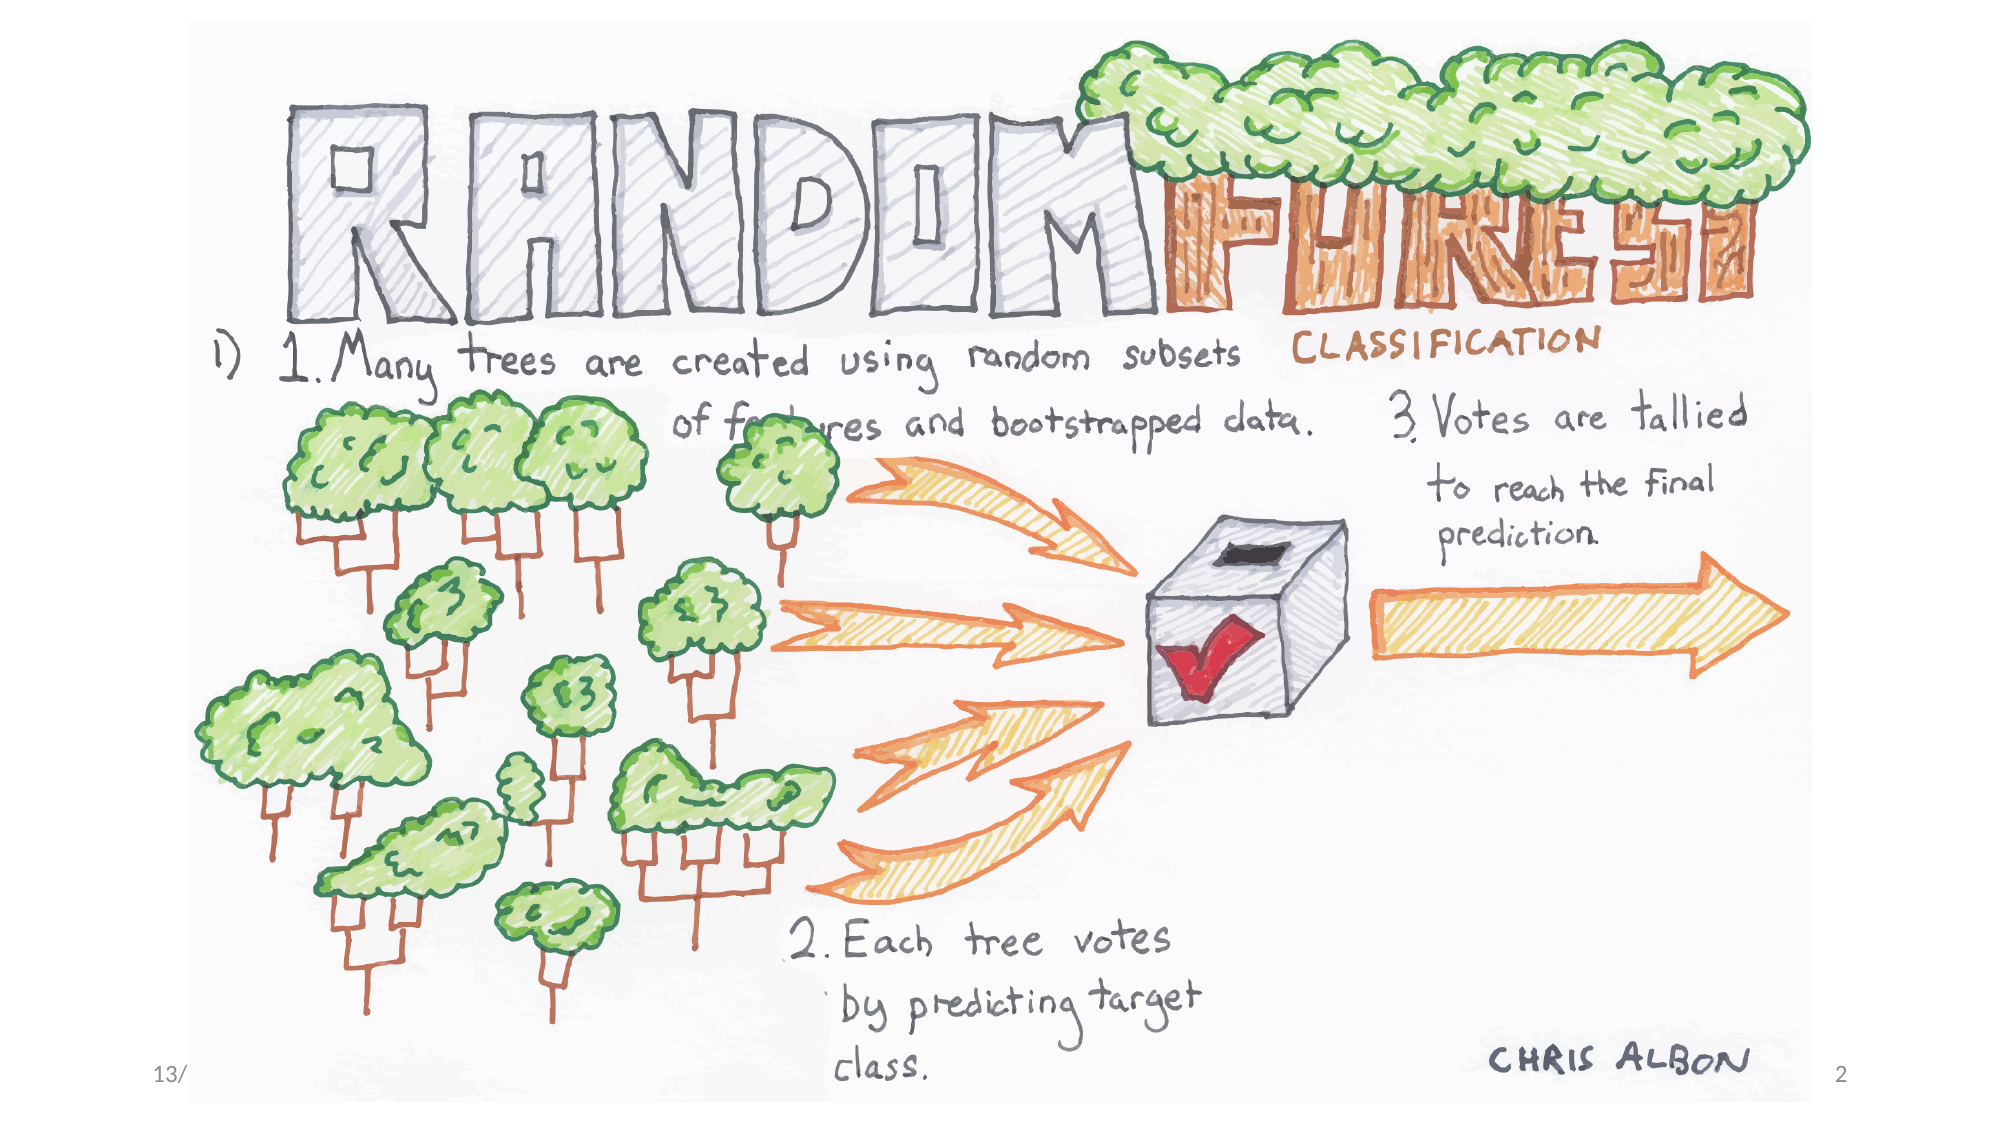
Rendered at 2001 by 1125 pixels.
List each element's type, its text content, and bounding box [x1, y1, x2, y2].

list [188, 22, 1812, 1102]
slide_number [137, 1042, 588, 1103]
slide_number 2 [1412, 1042, 1863, 1103]
